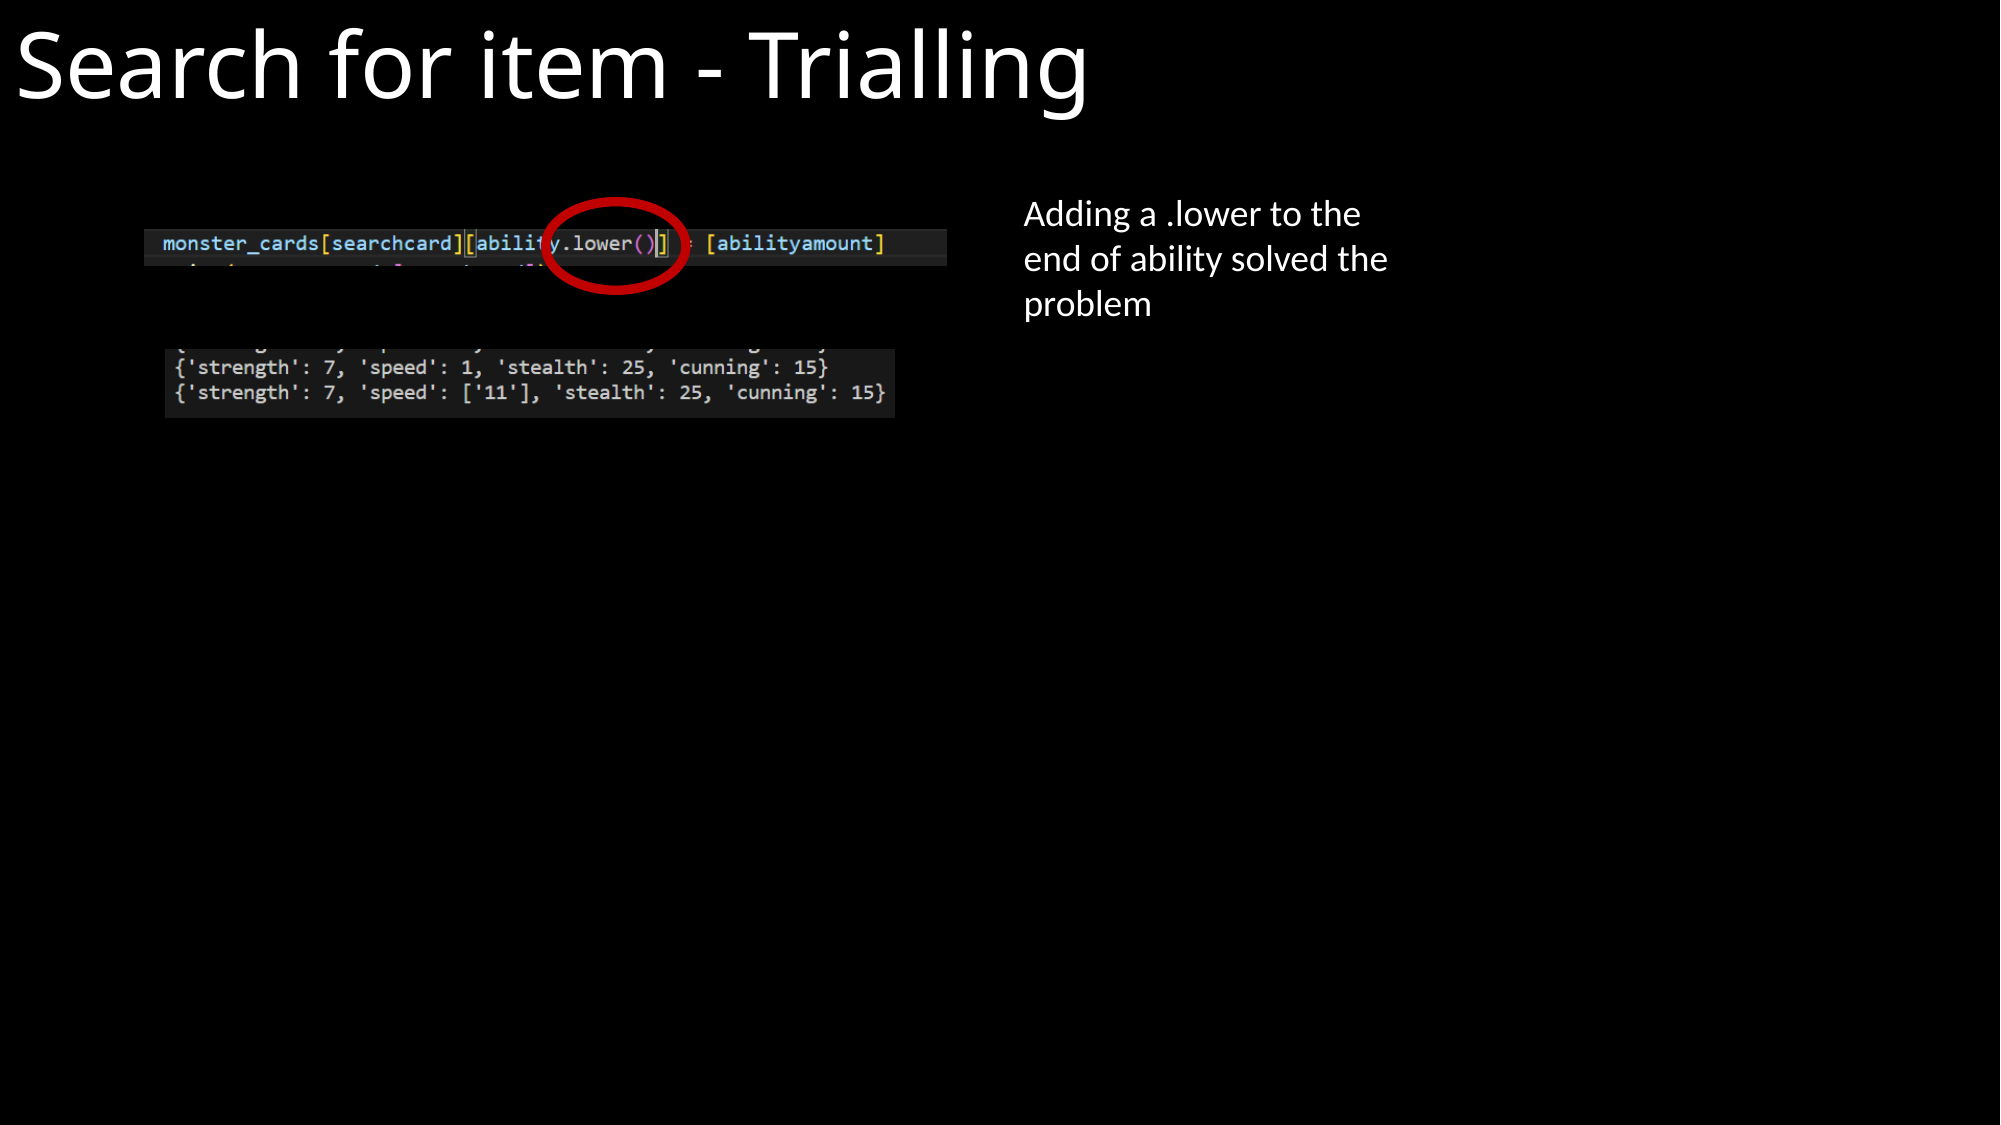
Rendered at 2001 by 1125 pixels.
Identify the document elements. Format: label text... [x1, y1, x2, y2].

text_box [551, 266, 680, 292]
title Search for item - Trialling [0, 0, 1146, 137]
text_box Adding a .lower to the end of ability solved the problem [1008, 181, 1420, 332]
picture [165, 349, 895, 418]
text_box [549, 200, 682, 229]
picture [144, 229, 947, 266]
